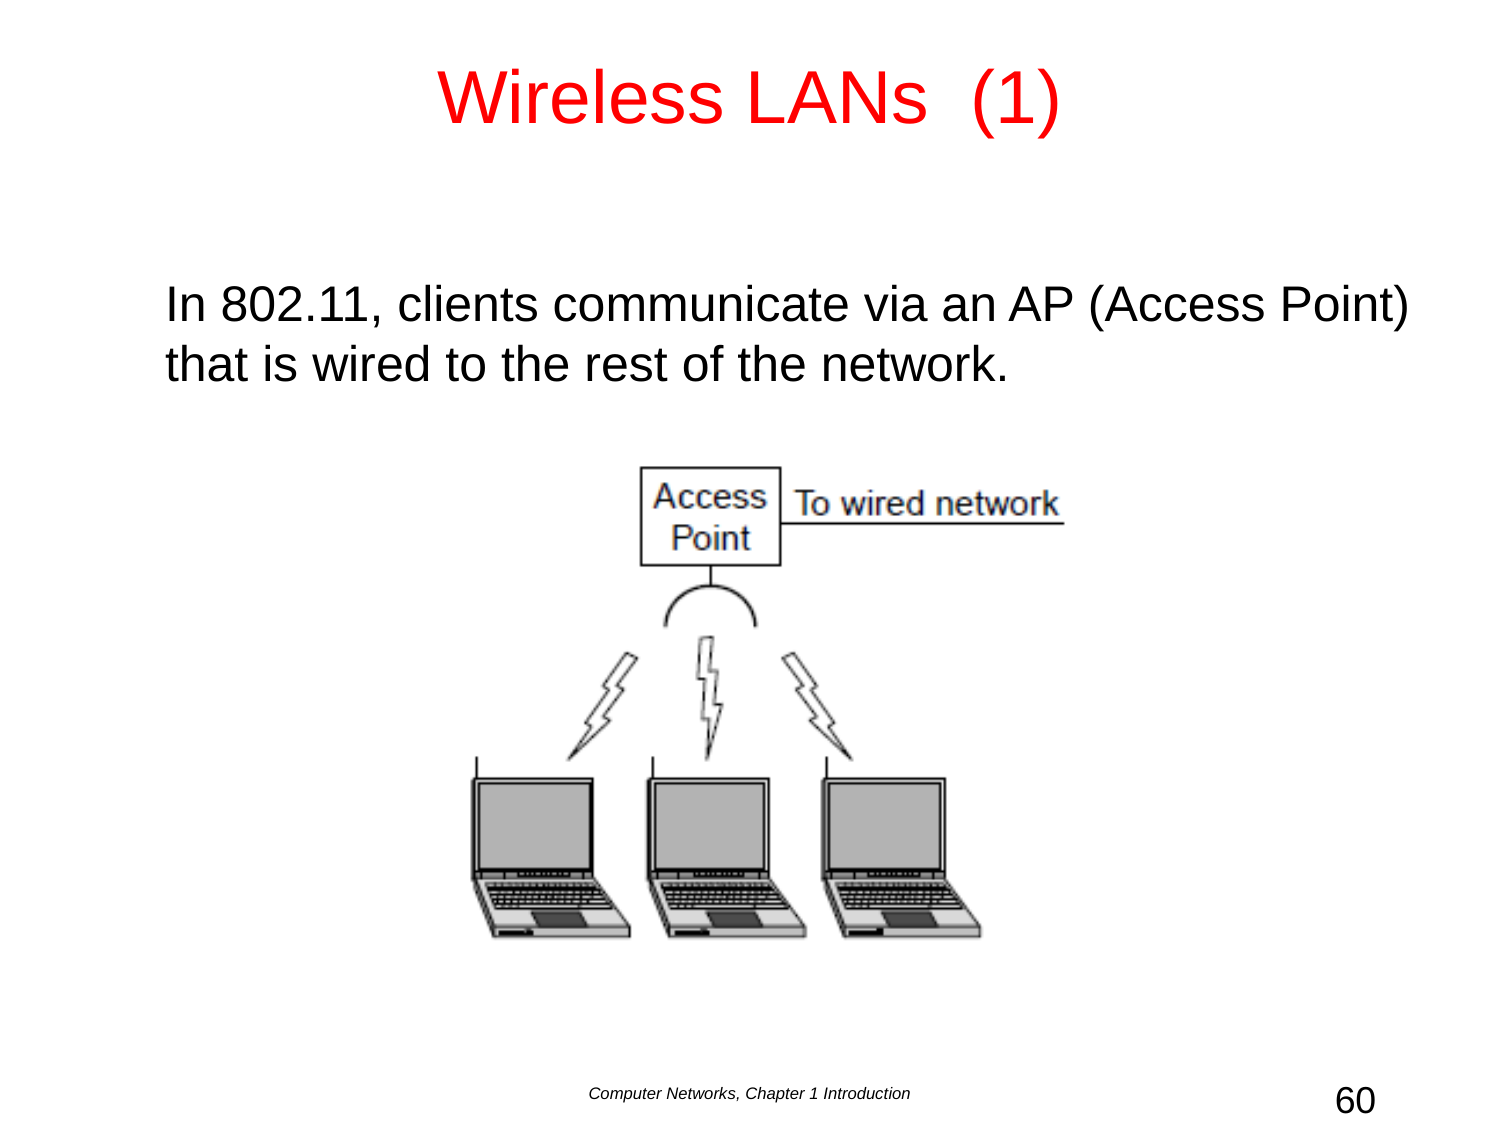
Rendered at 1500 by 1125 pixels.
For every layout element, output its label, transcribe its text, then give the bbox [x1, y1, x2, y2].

footer Computer Networks, Chapter 1 Introduction [0, 1074, 1500, 1125]
title Wireless LANs (1) [0, 0, 1500, 188]
list In 802.11, clients communicate via an AP (Access Point) that is wired to the rest of the network. [150, 264, 1428, 1019]
picture [446, 449, 1076, 954]
